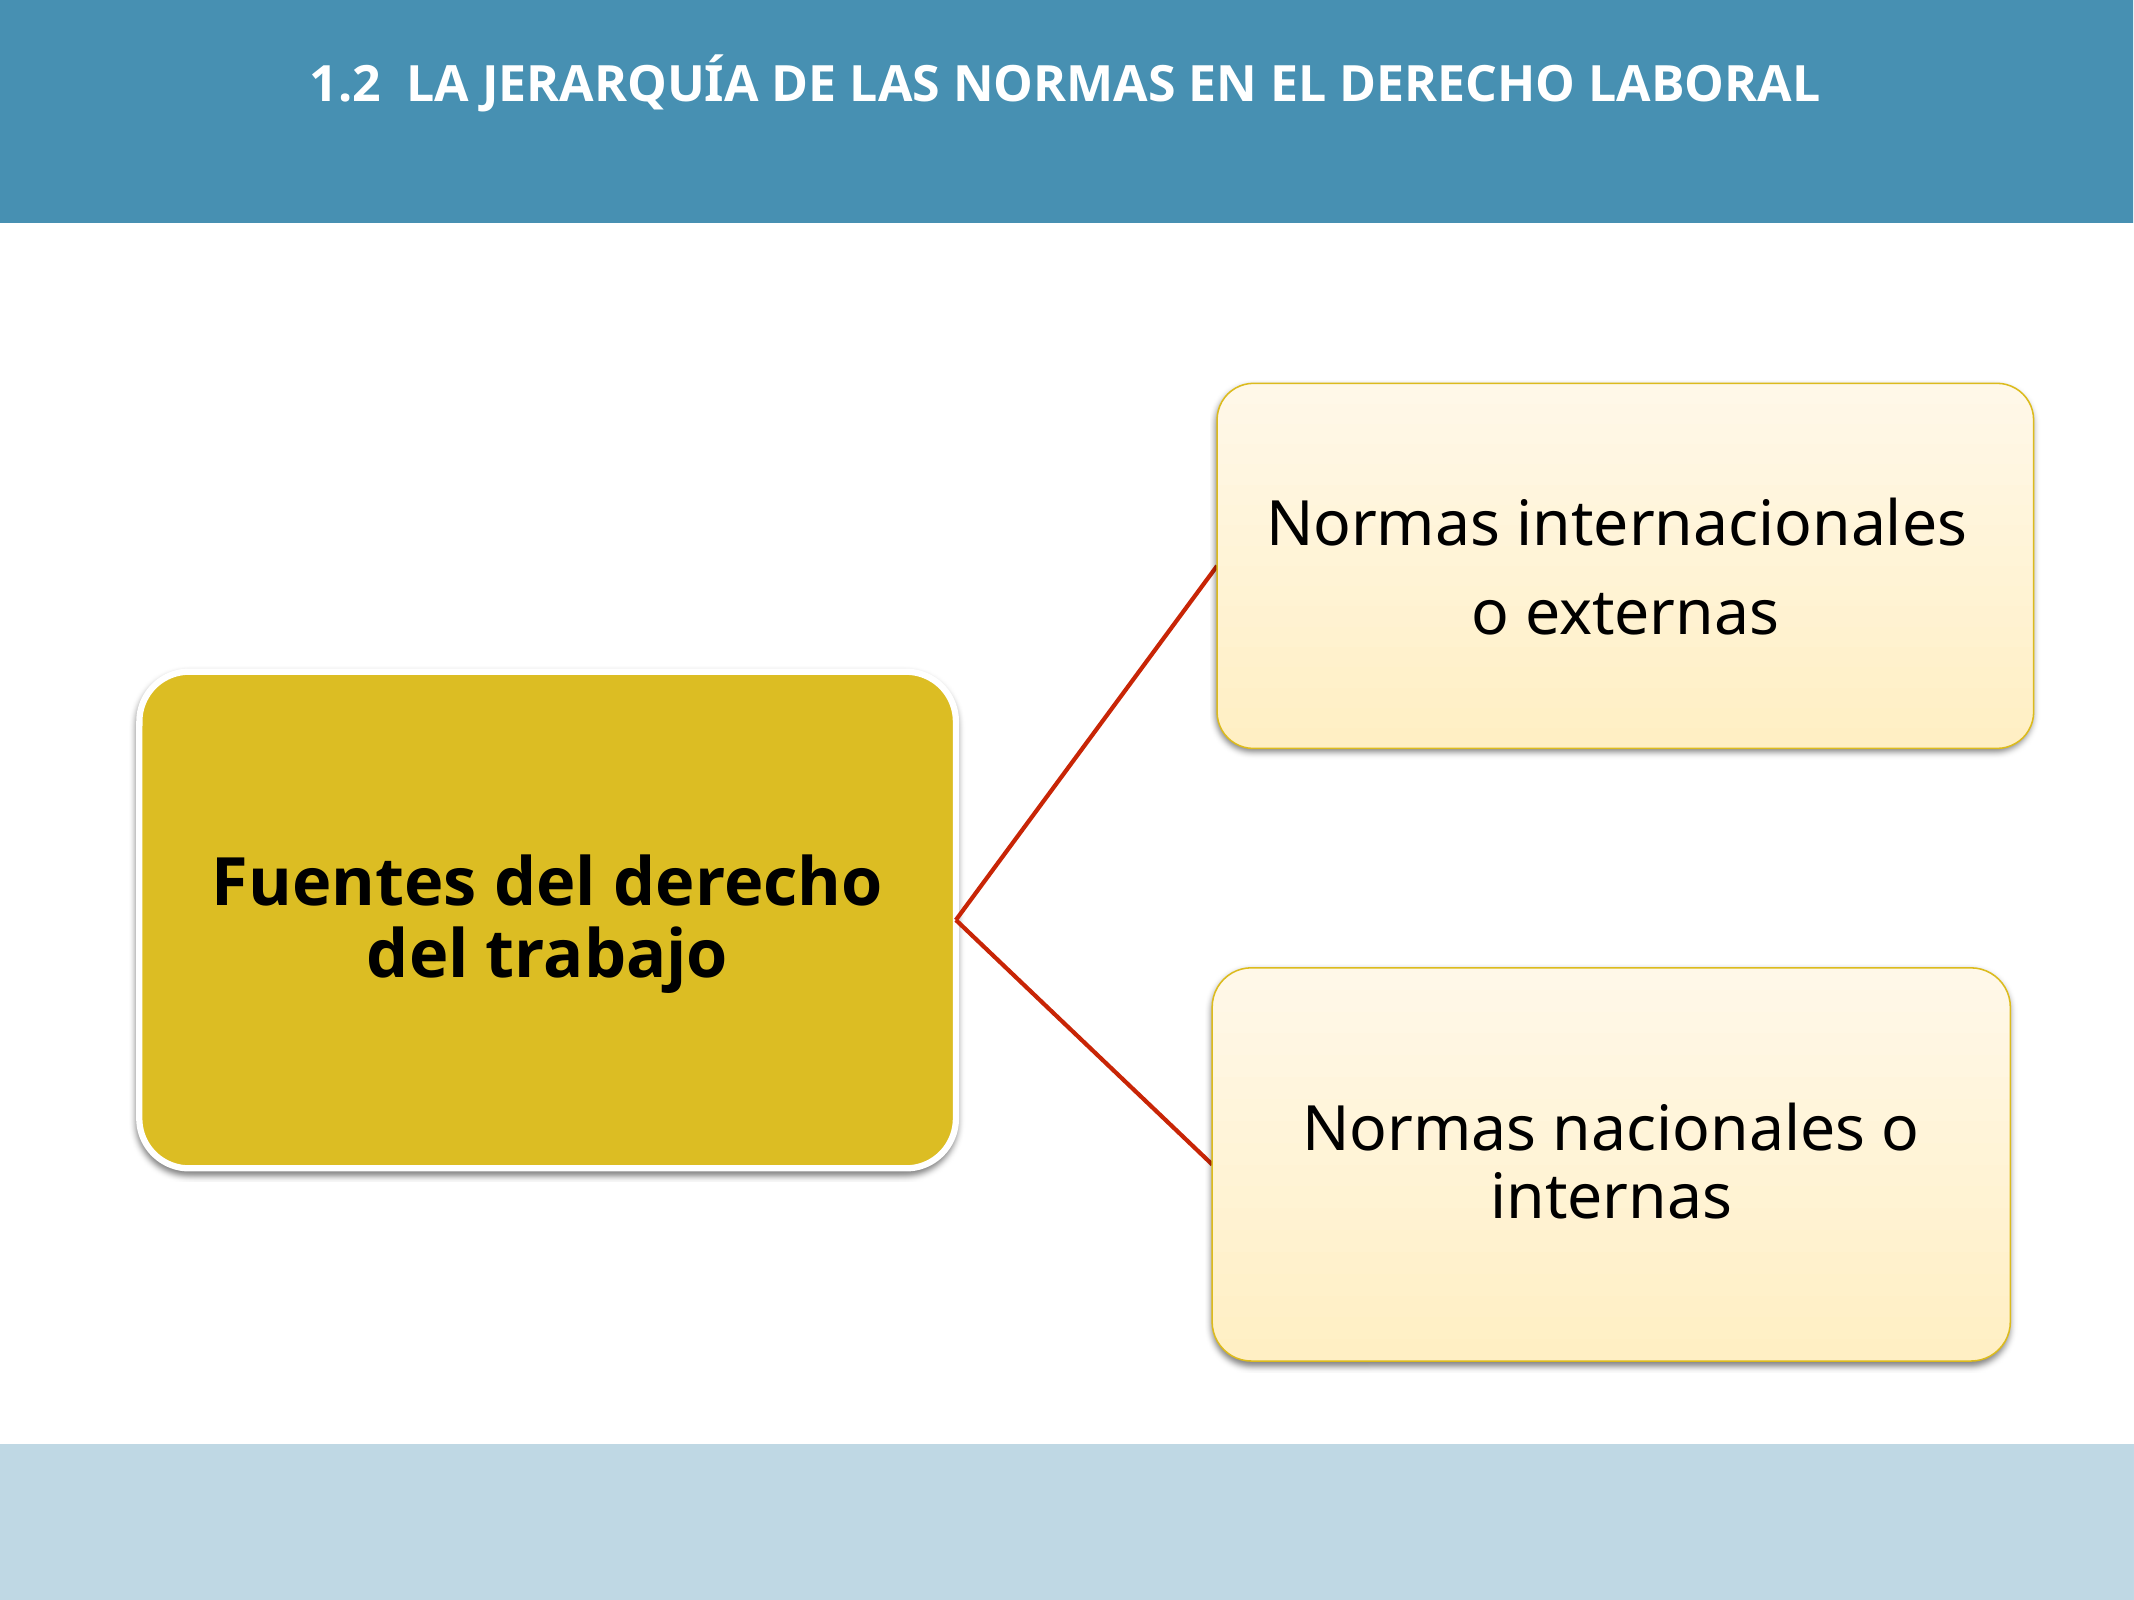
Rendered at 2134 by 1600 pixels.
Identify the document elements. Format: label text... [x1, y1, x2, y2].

text_box [0, 1444, 2134, 1600]
text_box 1.2 LA JERARQUÍA DE LAS NORMAS EN EL DERECHO LABORAL [0, 0, 2134, 223]
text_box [68, 374, 2101, 1413]
